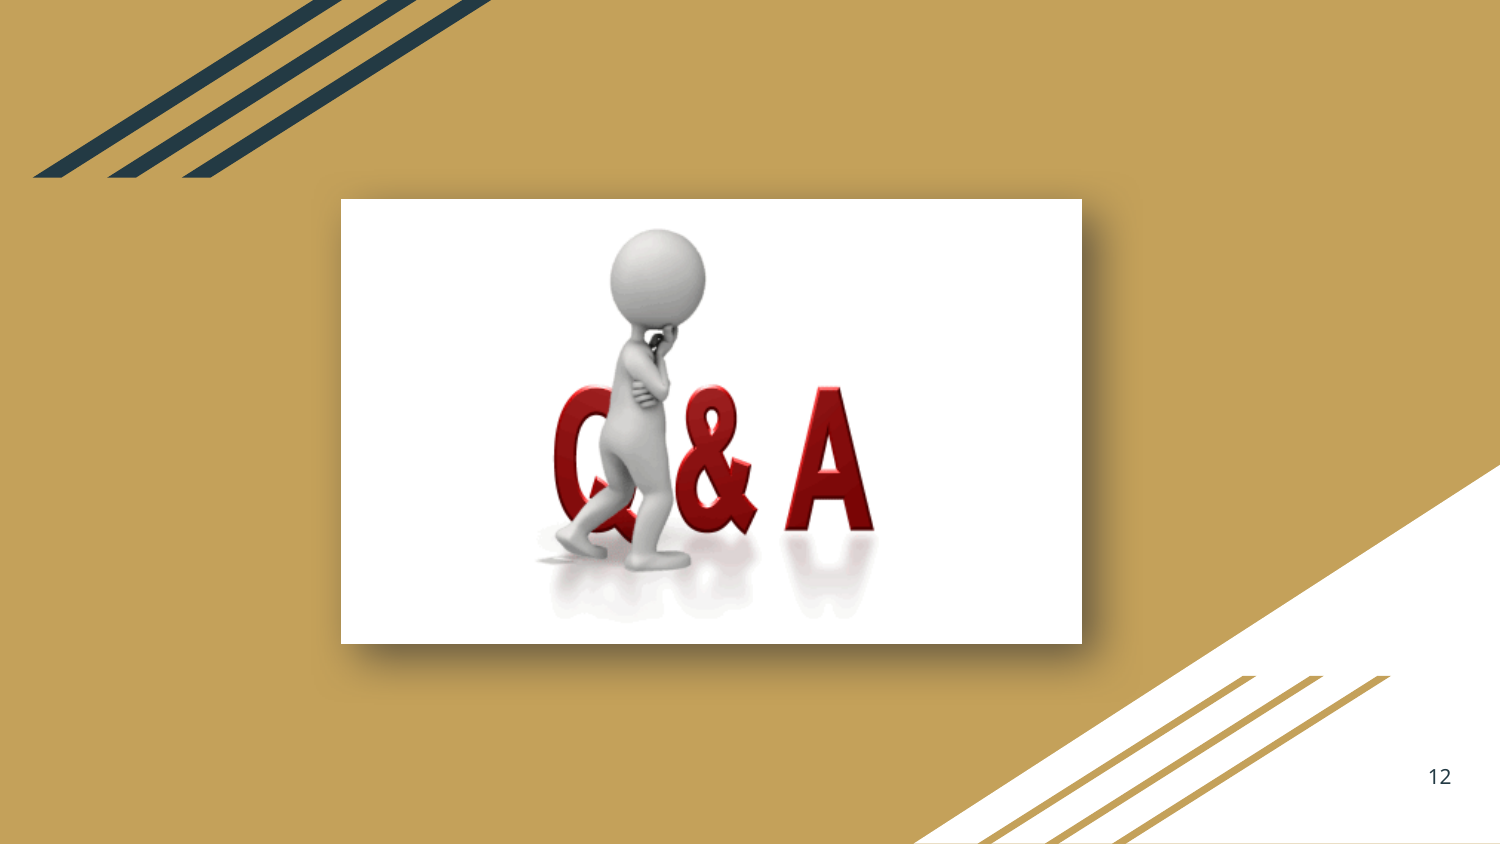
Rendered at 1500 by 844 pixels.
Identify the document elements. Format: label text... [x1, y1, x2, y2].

picture [340, 199, 1082, 645]
slide_number 12 [1376, 745, 1467, 810]
